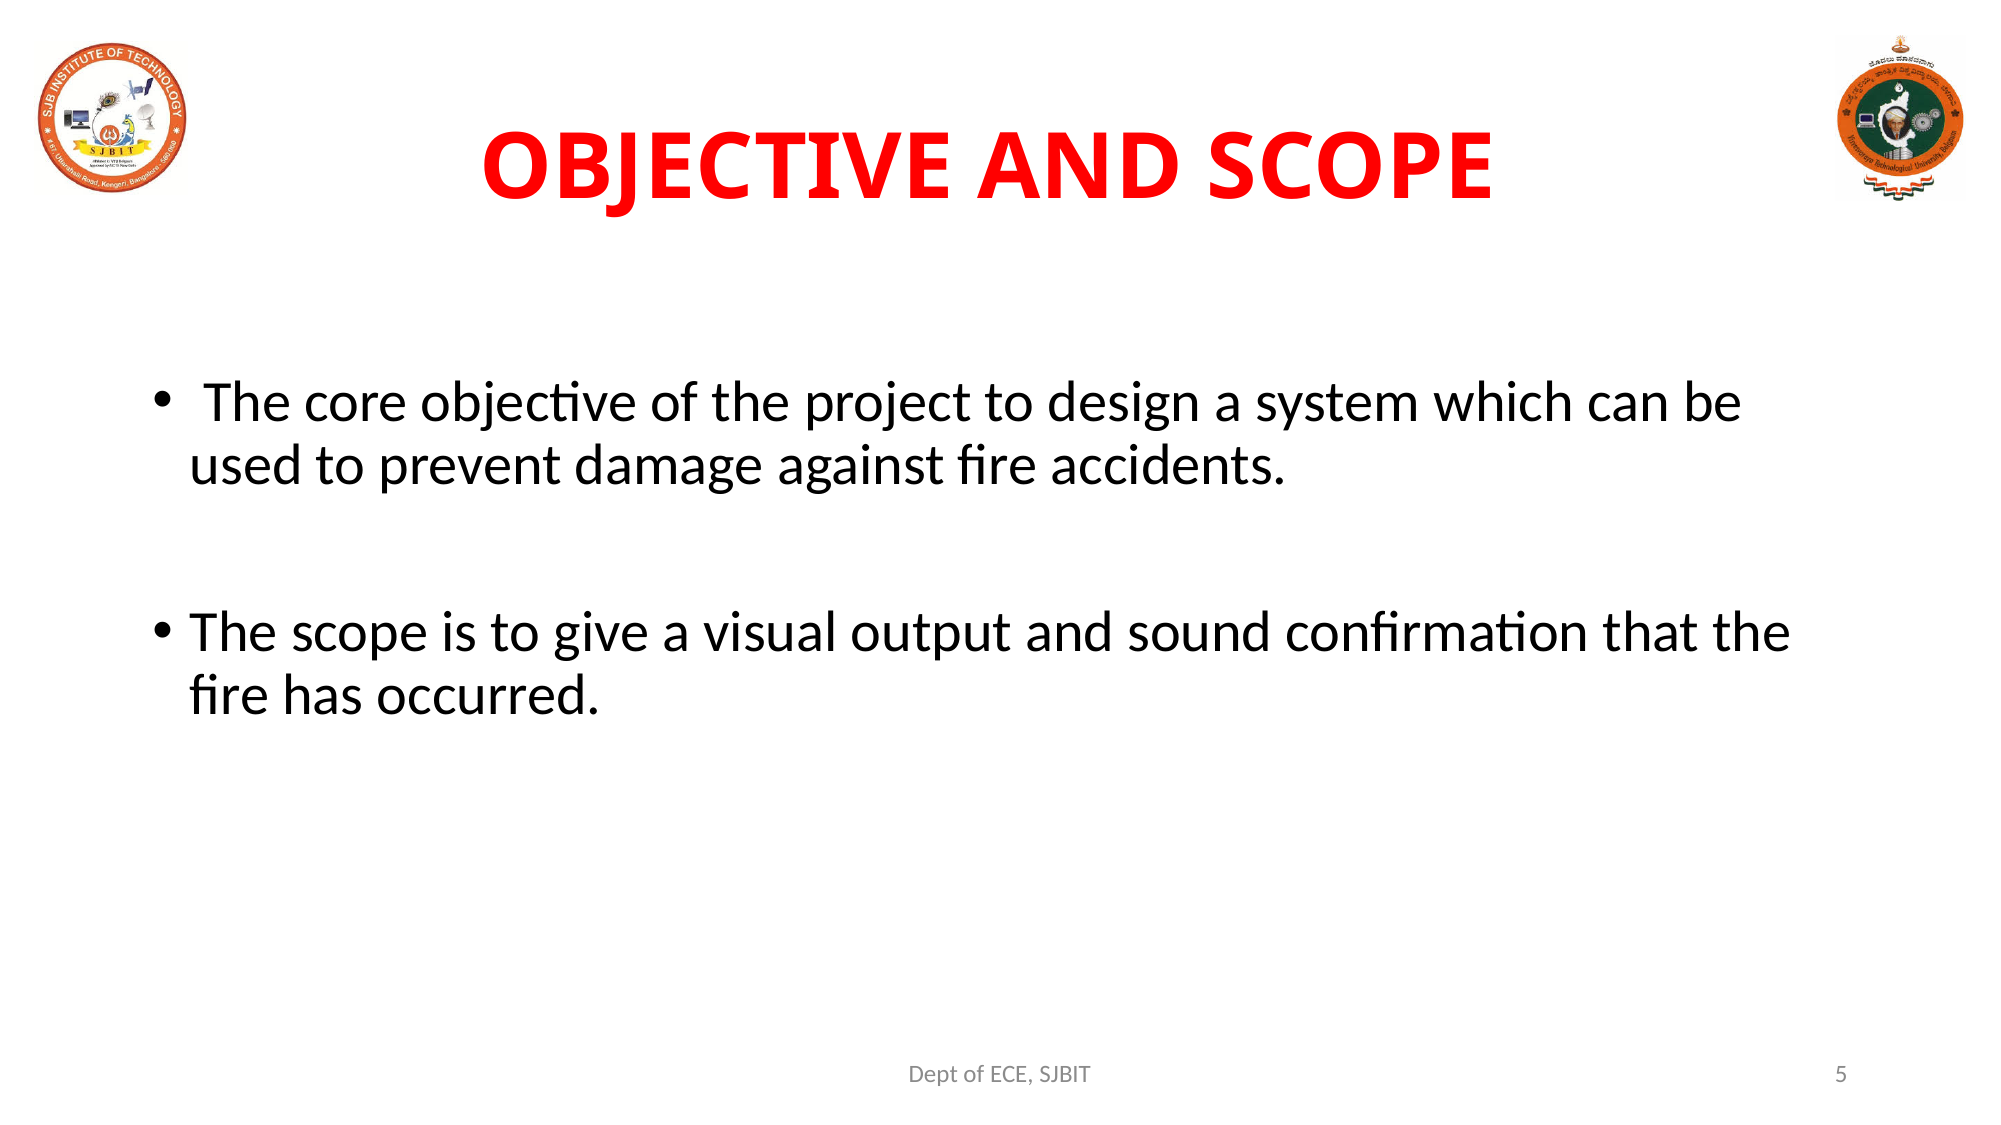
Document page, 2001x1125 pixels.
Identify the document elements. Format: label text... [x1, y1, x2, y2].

list The core objective of the project to design a system which can be used to prevent damage against fire accidents. The scope is to give a visual output and sound confirmation that the fire has occurred. [137, 363, 1863, 1014]
title OBJECTIVE AND SCOPE [137, 59, 1863, 278]
picture [34, 41, 188, 195]
slide_number 5 [1412, 1042, 1863, 1103]
footer Dept of ECE, SJBIT [662, 1042, 1338, 1103]
picture [1835, 35, 1966, 202]
